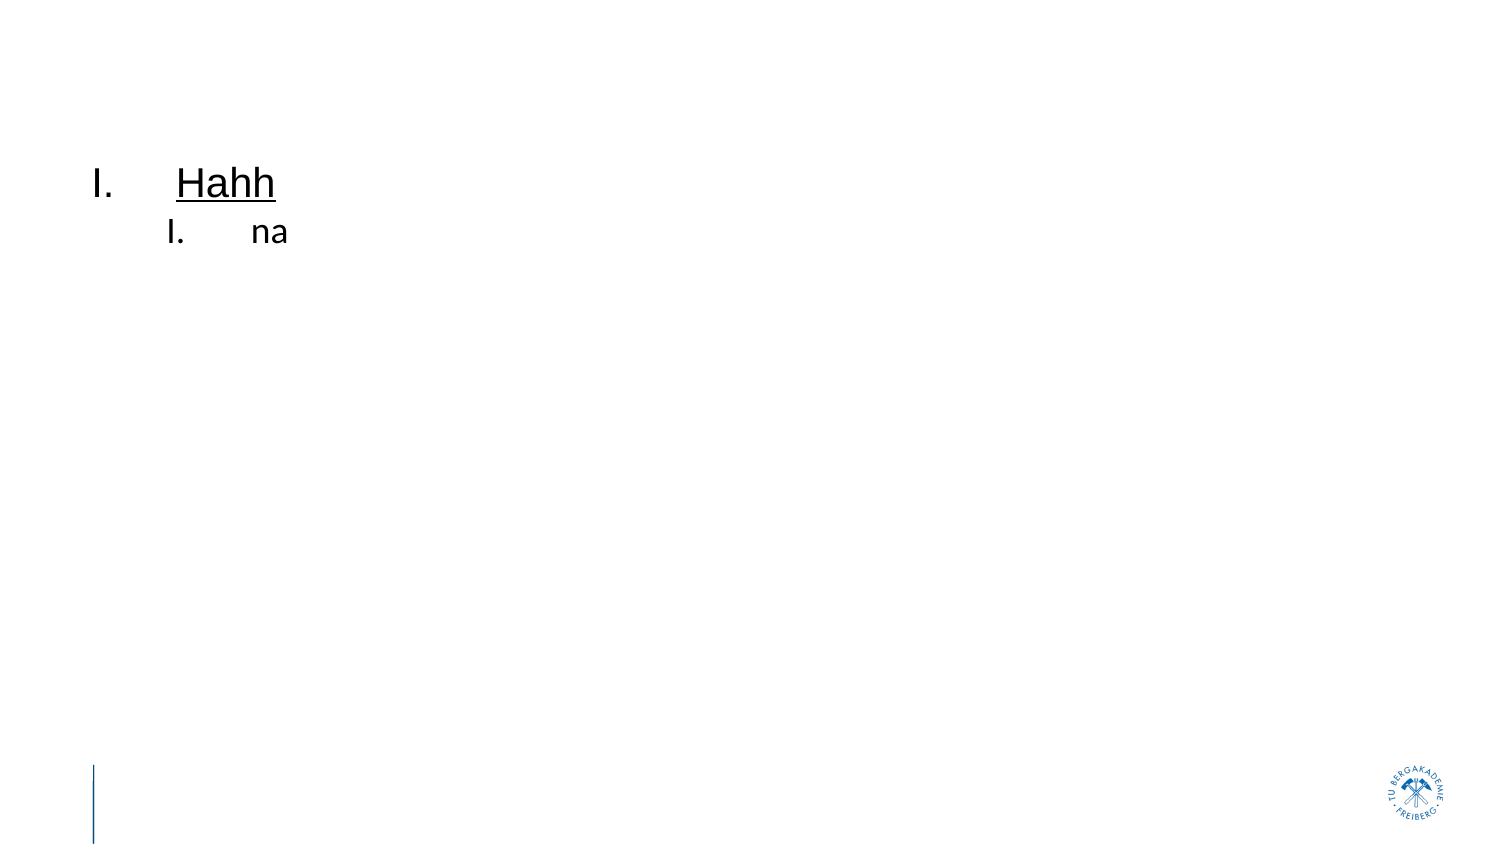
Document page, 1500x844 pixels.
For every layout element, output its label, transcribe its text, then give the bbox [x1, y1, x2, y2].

picture [1388, 765, 1444, 820]
list Hahh na [91, 156, 1399, 252]
